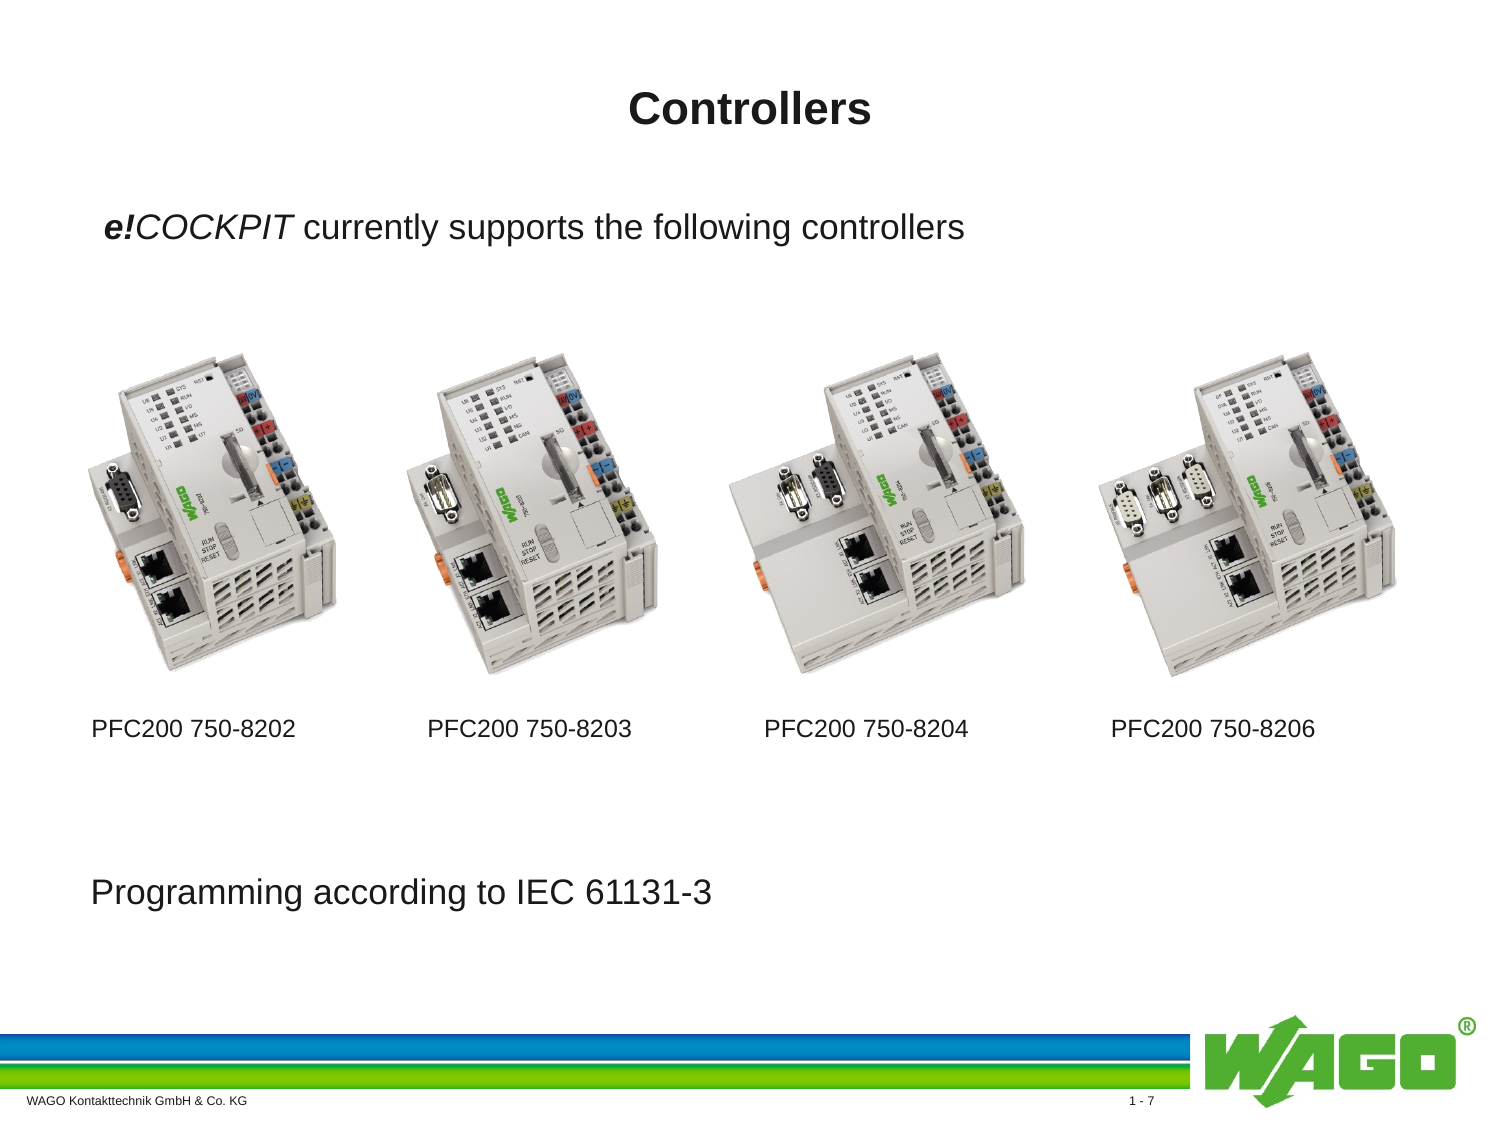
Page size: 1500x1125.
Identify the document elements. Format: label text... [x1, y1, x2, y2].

text_box PFC200 750-8206 [1096, 704, 1346, 750]
picture [1095, 350, 1409, 682]
picture [723, 350, 1033, 682]
title Controllers [56, 71, 1444, 146]
picture [85, 350, 344, 682]
text_box e!COCKPIT currently supports the following controllers [89, 175, 981, 255]
text_box PFC200 750-8204 [749, 704, 999, 750]
text_box Programming according to IEC 61131-3 [75, 861, 1007, 919]
text_box PFC200 750-8202 [76, 704, 327, 750]
text_box PFC200 750-8203 [412, 704, 662, 750]
picture [404, 350, 663, 682]
picture [1205, 1015, 1476, 1108]
